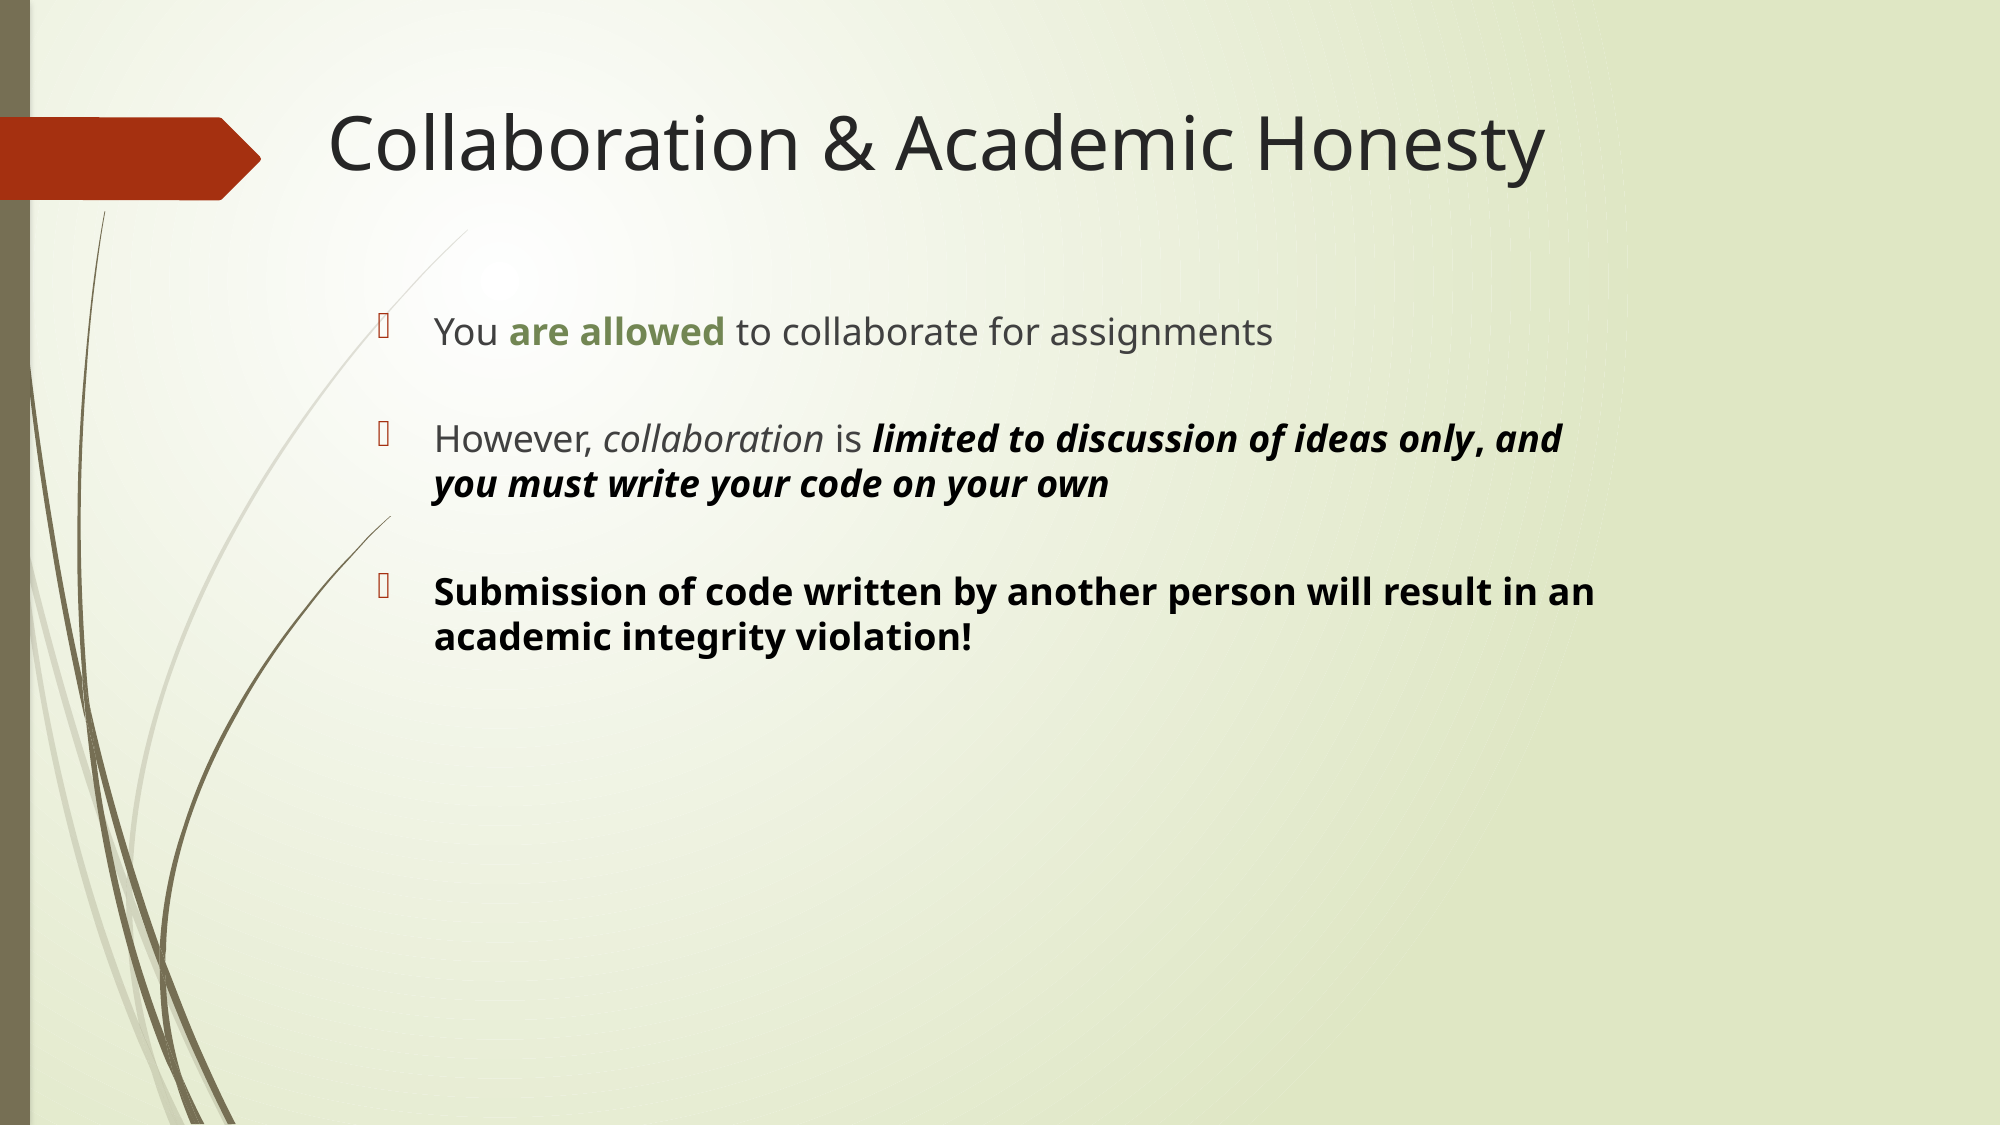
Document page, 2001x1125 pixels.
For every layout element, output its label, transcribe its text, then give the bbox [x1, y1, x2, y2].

list You are allowed to collaborate for assignments However, collaboration is limited to discussion of ideas only, and you must write your code on your own Submission of code written by another person will result in an academic integrity violation! [362, 299, 1638, 1050]
title Collaboration & Academic Honesty [312, 87, 1591, 238]
